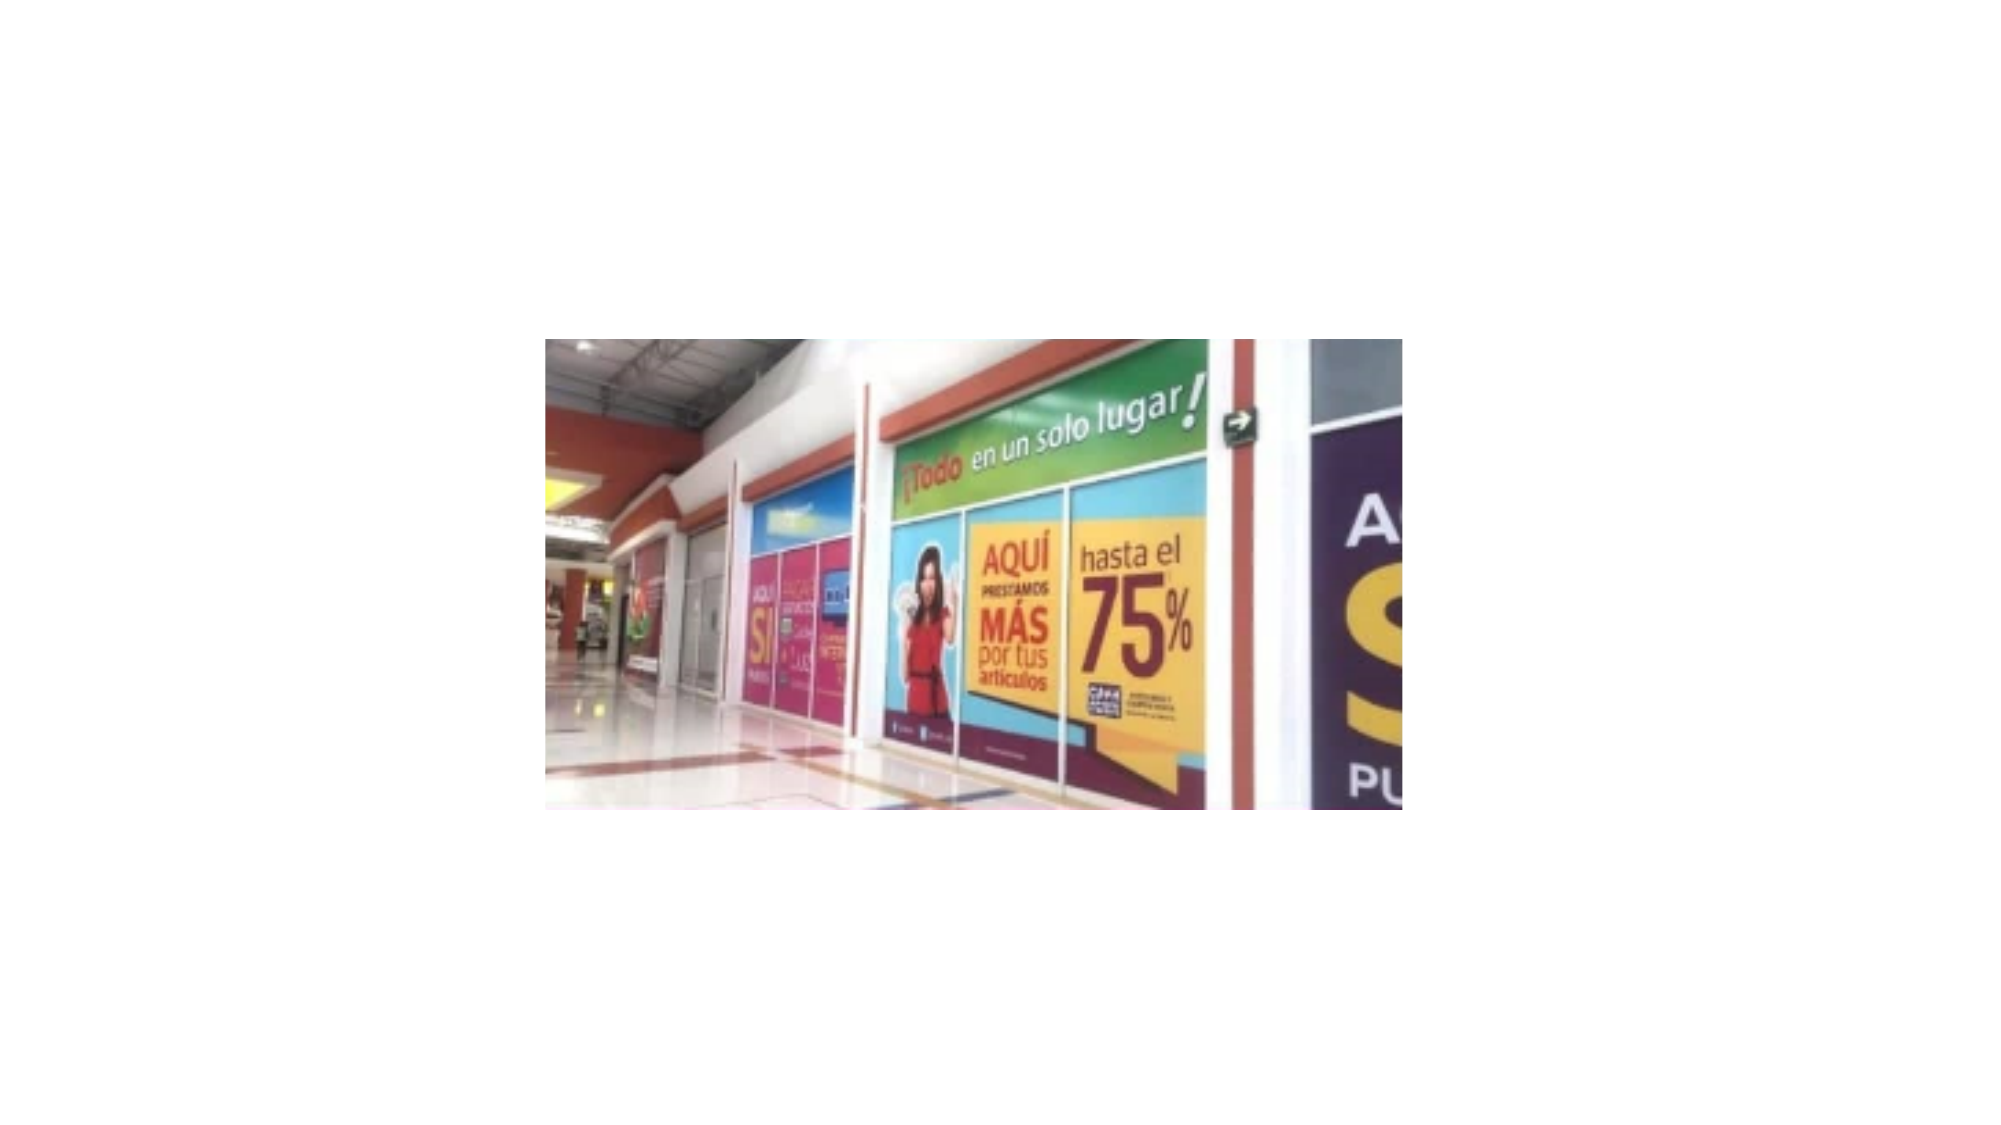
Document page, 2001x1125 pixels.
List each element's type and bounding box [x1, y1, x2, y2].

picture [545, 339, 1403, 810]
